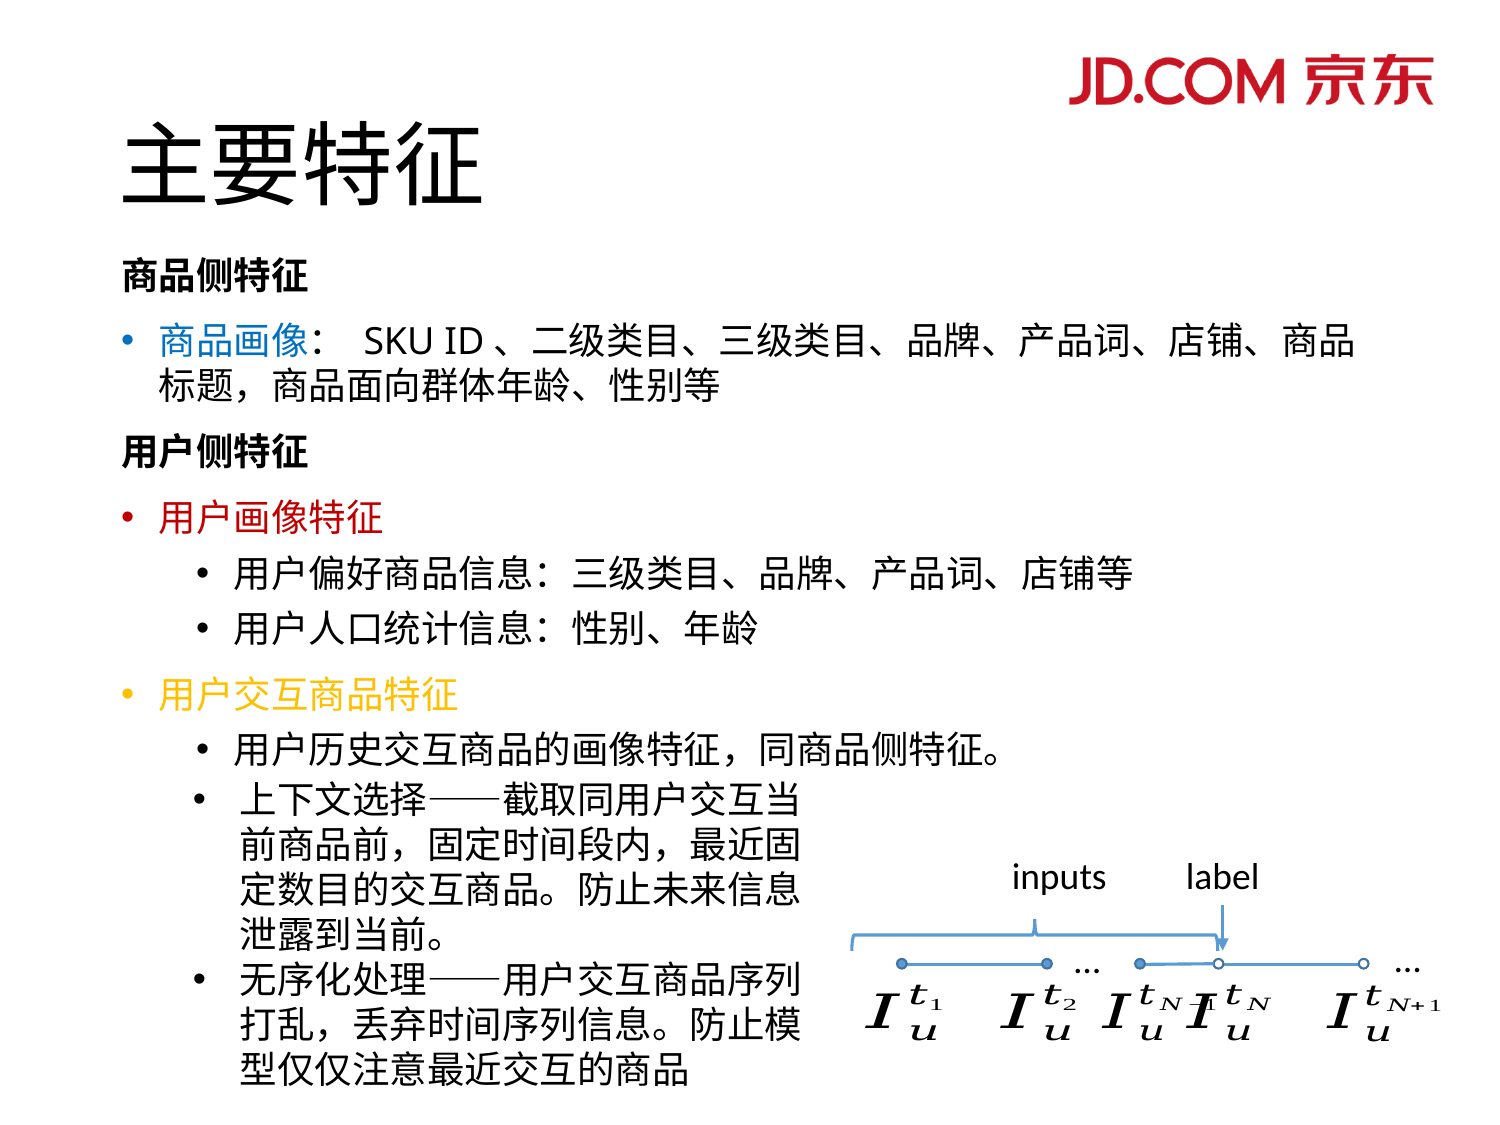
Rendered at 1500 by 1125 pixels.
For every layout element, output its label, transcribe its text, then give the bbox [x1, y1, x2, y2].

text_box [851, 844, 1442, 1046]
picture [0, 0, 1500, 127]
title 主要特征 [103, 59, 1397, 278]
text_box 上下文选择——截取同用户交互当前商品前，固定时间段内，最近固定数目的交互商品。防止未来信息泄露到当前。 无序化处理——用户交互商品序列打乱，丢弃时间序列信息。防止模型仅仅注意最近交互的商品 [103, 768, 853, 1099]
